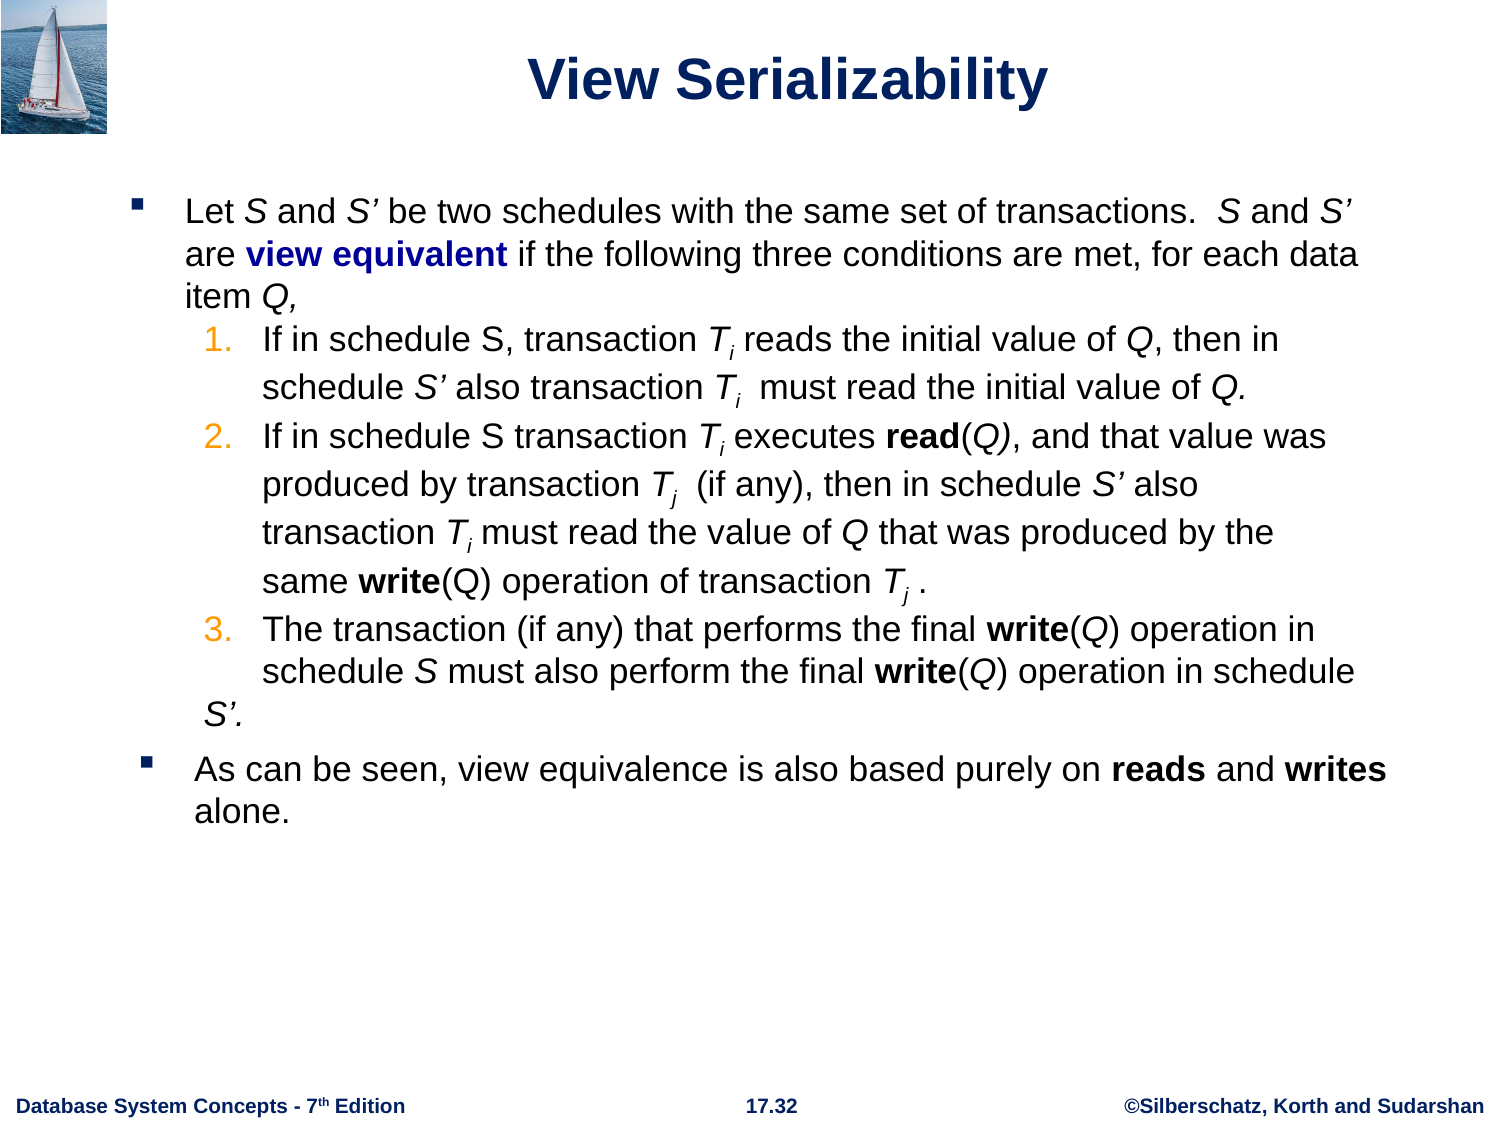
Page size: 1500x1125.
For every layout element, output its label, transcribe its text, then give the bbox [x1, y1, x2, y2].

picture [1, 0, 107, 134]
list Let S and S’ be two schedules with the same set of transactions. S and S’ are view equivalent if the following three conditions are met, for each data item Q, 1. If in schedule S, transaction Ti reads the initial value of Q, then in schedule S’ also transaction Ti must read the initial value of Q. 2. If in schedule S transaction Ti executes read(Q), and that value was produced by transaction Tj (if any), then in schedule S’ also transaction Ti must read the value of Q that was produced by the same write(Q) operation of transaction Tj . 3. The transaction (if any) that performs the final write(Q) operation in schedule S must also perform the final write(Q) operation in schedule S’. As can be seen, view equivalence is also based purely on reads and writes alone. [113, 180, 1416, 1062]
title View Serializability [125, 18, 1452, 120]
